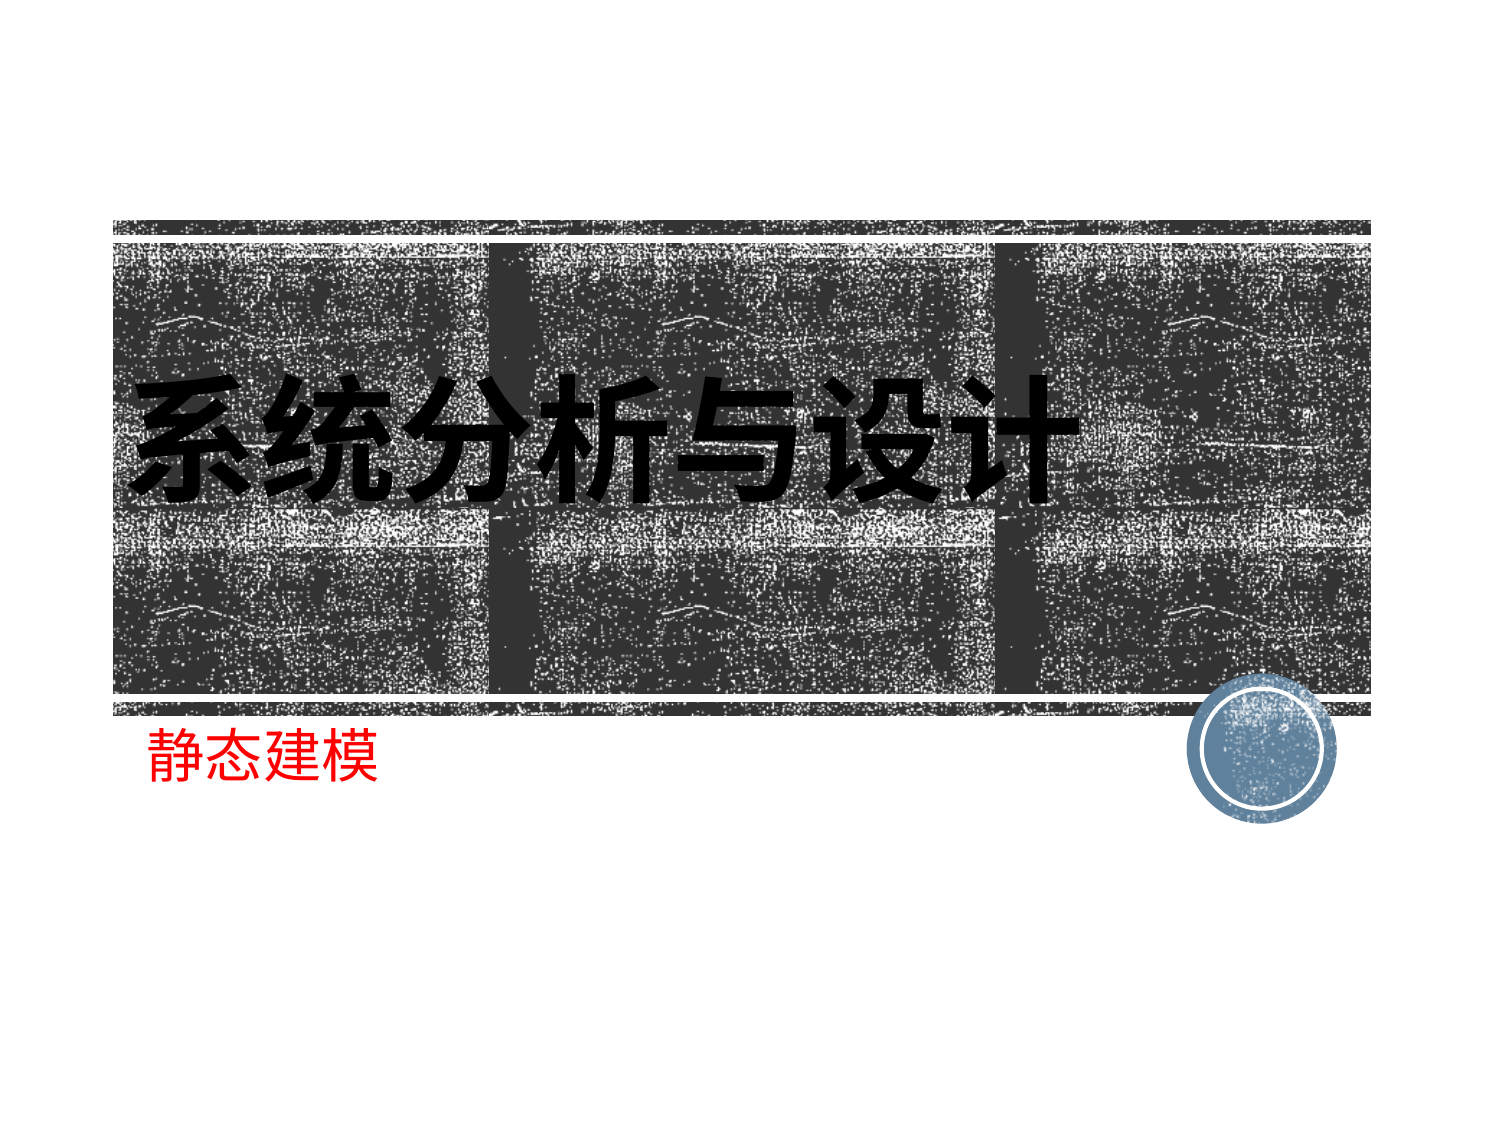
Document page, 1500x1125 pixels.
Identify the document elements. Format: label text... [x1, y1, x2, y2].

title 系统分析与设计 [107, 200, 1334, 699]
subtitle 静态建模 [131, 720, 1103, 896]
